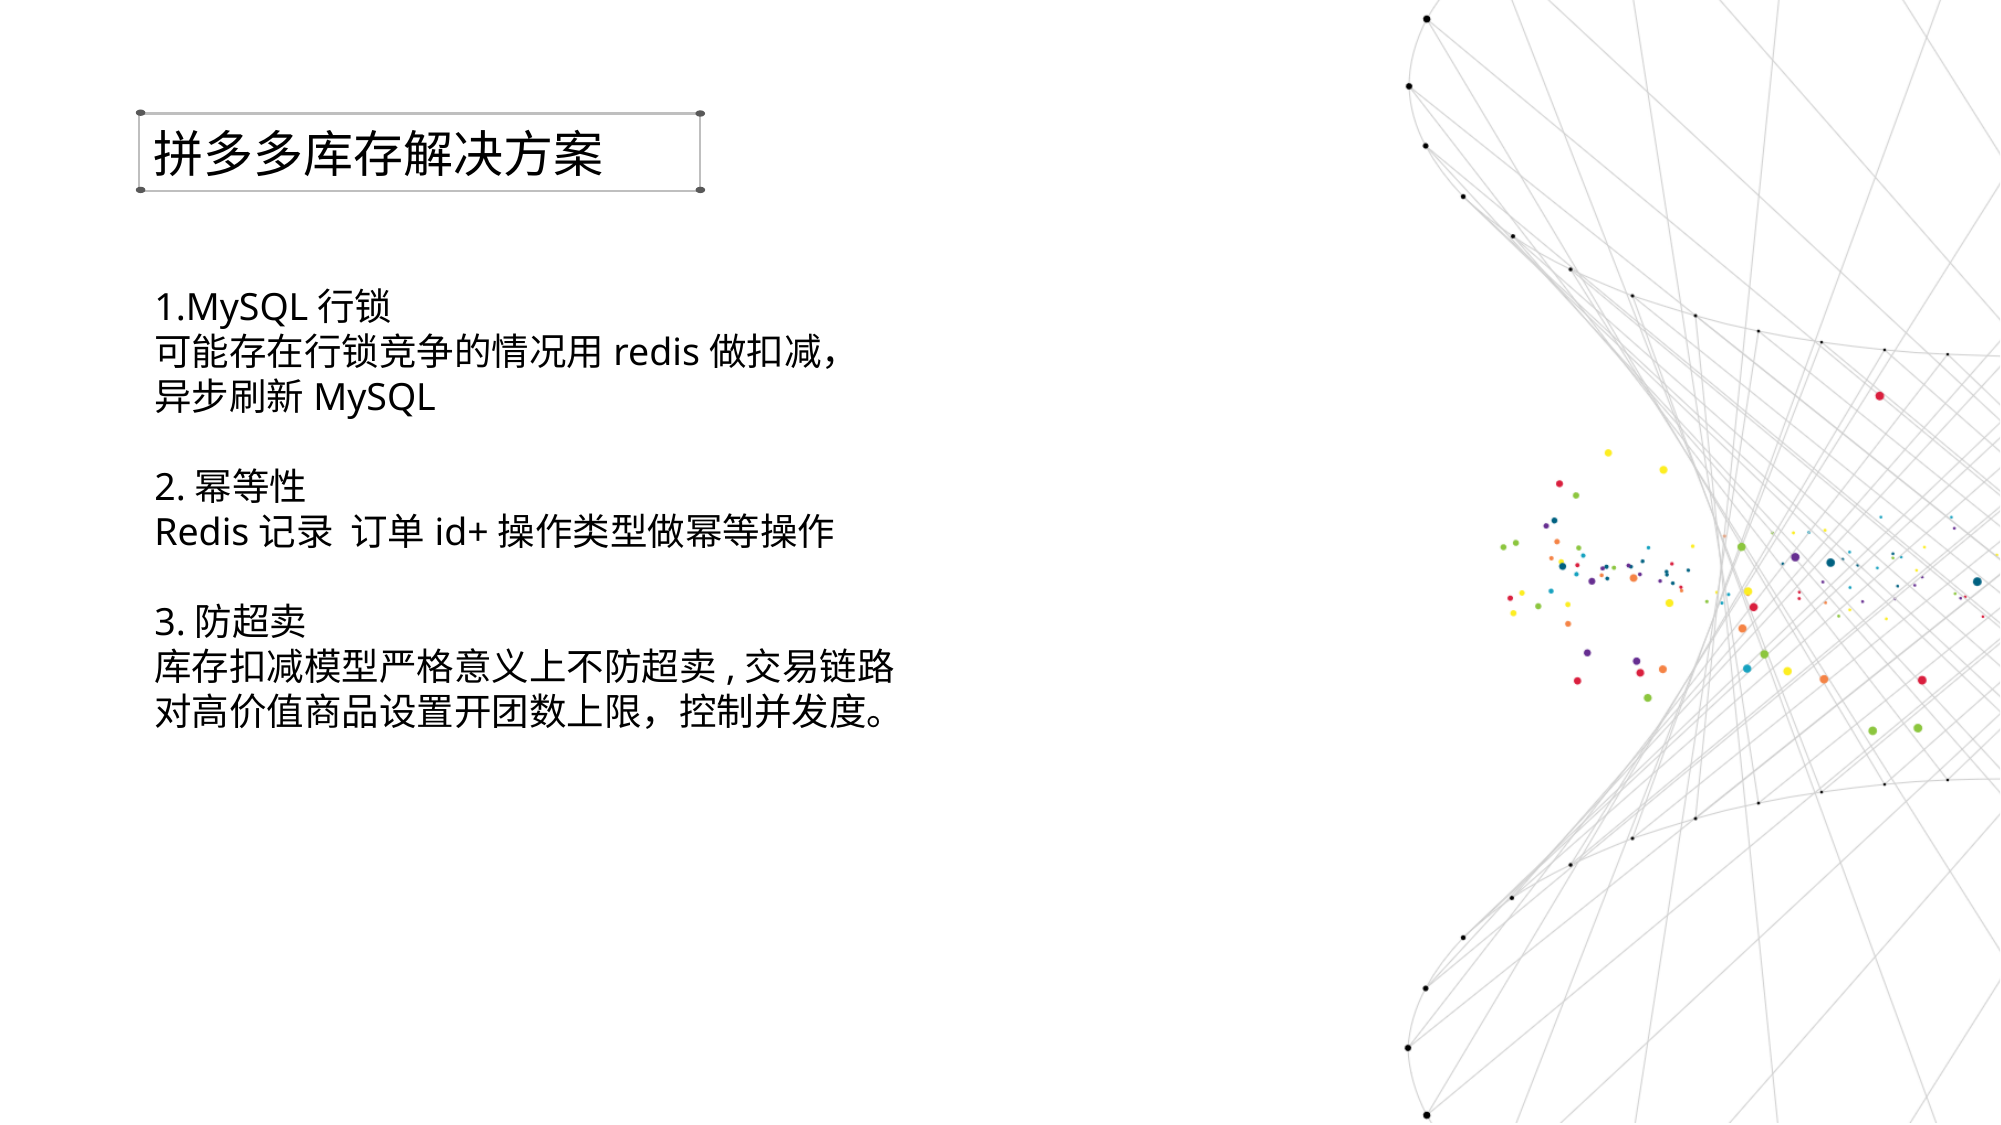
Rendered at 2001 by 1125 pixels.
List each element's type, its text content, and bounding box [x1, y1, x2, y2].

text_box [165, 364, 196, 471]
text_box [135, 109, 706, 194]
text_box 1.MySQL行锁 可能存在行锁竞争的情况用redis做扣减， 异步刷新MySQL 2.幂等性 Redis记录 订单id+操作类型做幂等操作 3.防超卖 库存扣减模型严格意义上不防超卖,交易链路 对高价值商品设置开团数上限，控制并发度。 [139, 275, 920, 831]
picture [1314, 0, 2001, 1123]
